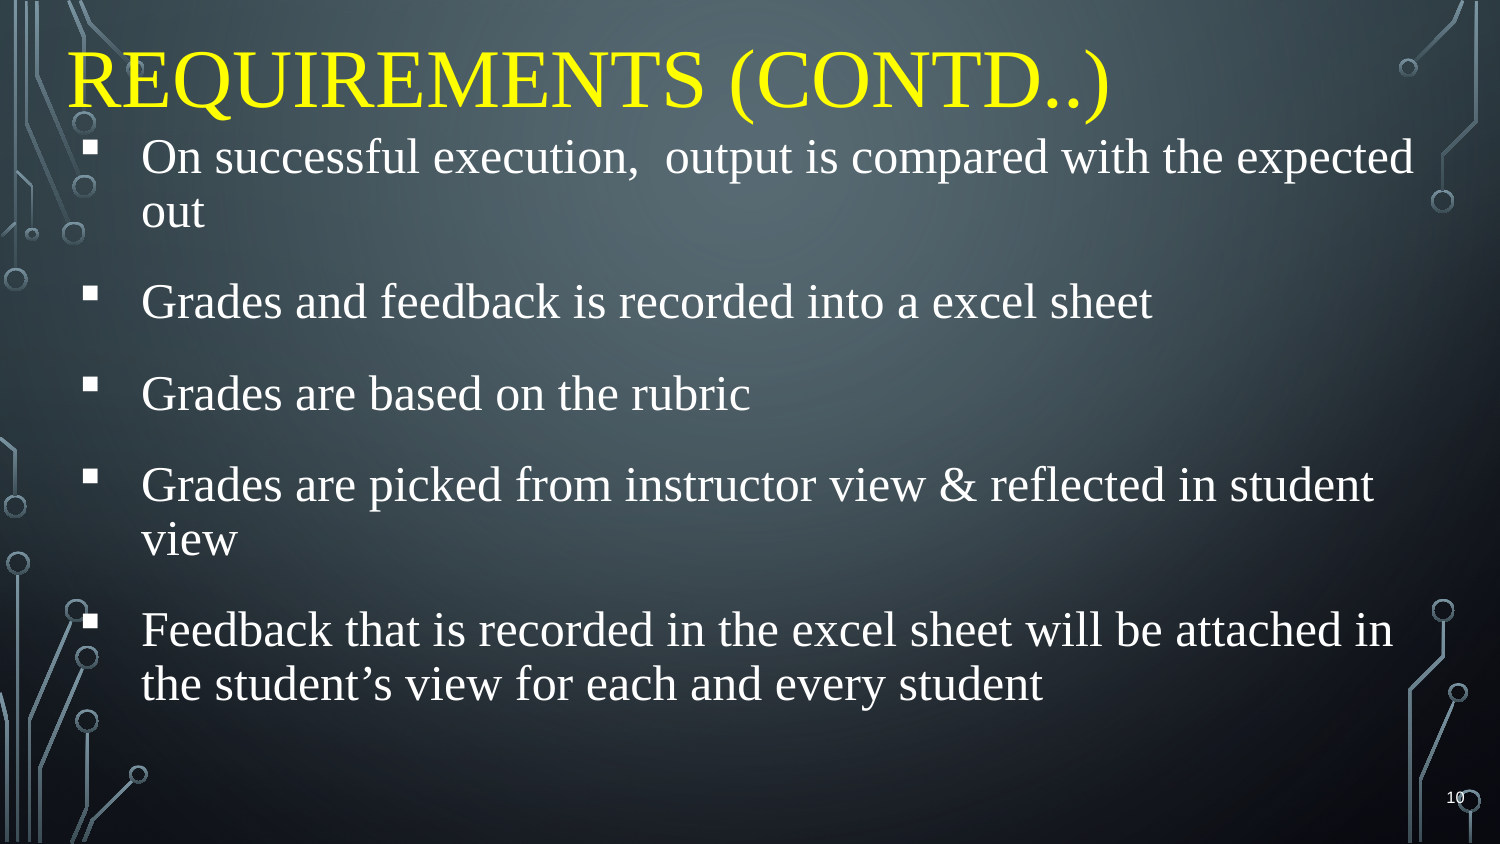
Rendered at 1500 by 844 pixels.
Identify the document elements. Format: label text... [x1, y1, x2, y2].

slide_number 10 [1389, 764, 1480, 830]
list On successful execution, output is compared with the expected out Grades and feedback is recorded into a excel sheet Grades are based on the rubric Grades are picked from instructor view & reflected in student view Feedback that is recorded in the excel sheet will be attached in the student’s view for each and every student [51, 114, 1449, 676]
title Requirements (contd..) [51, 20, 1449, 114]
